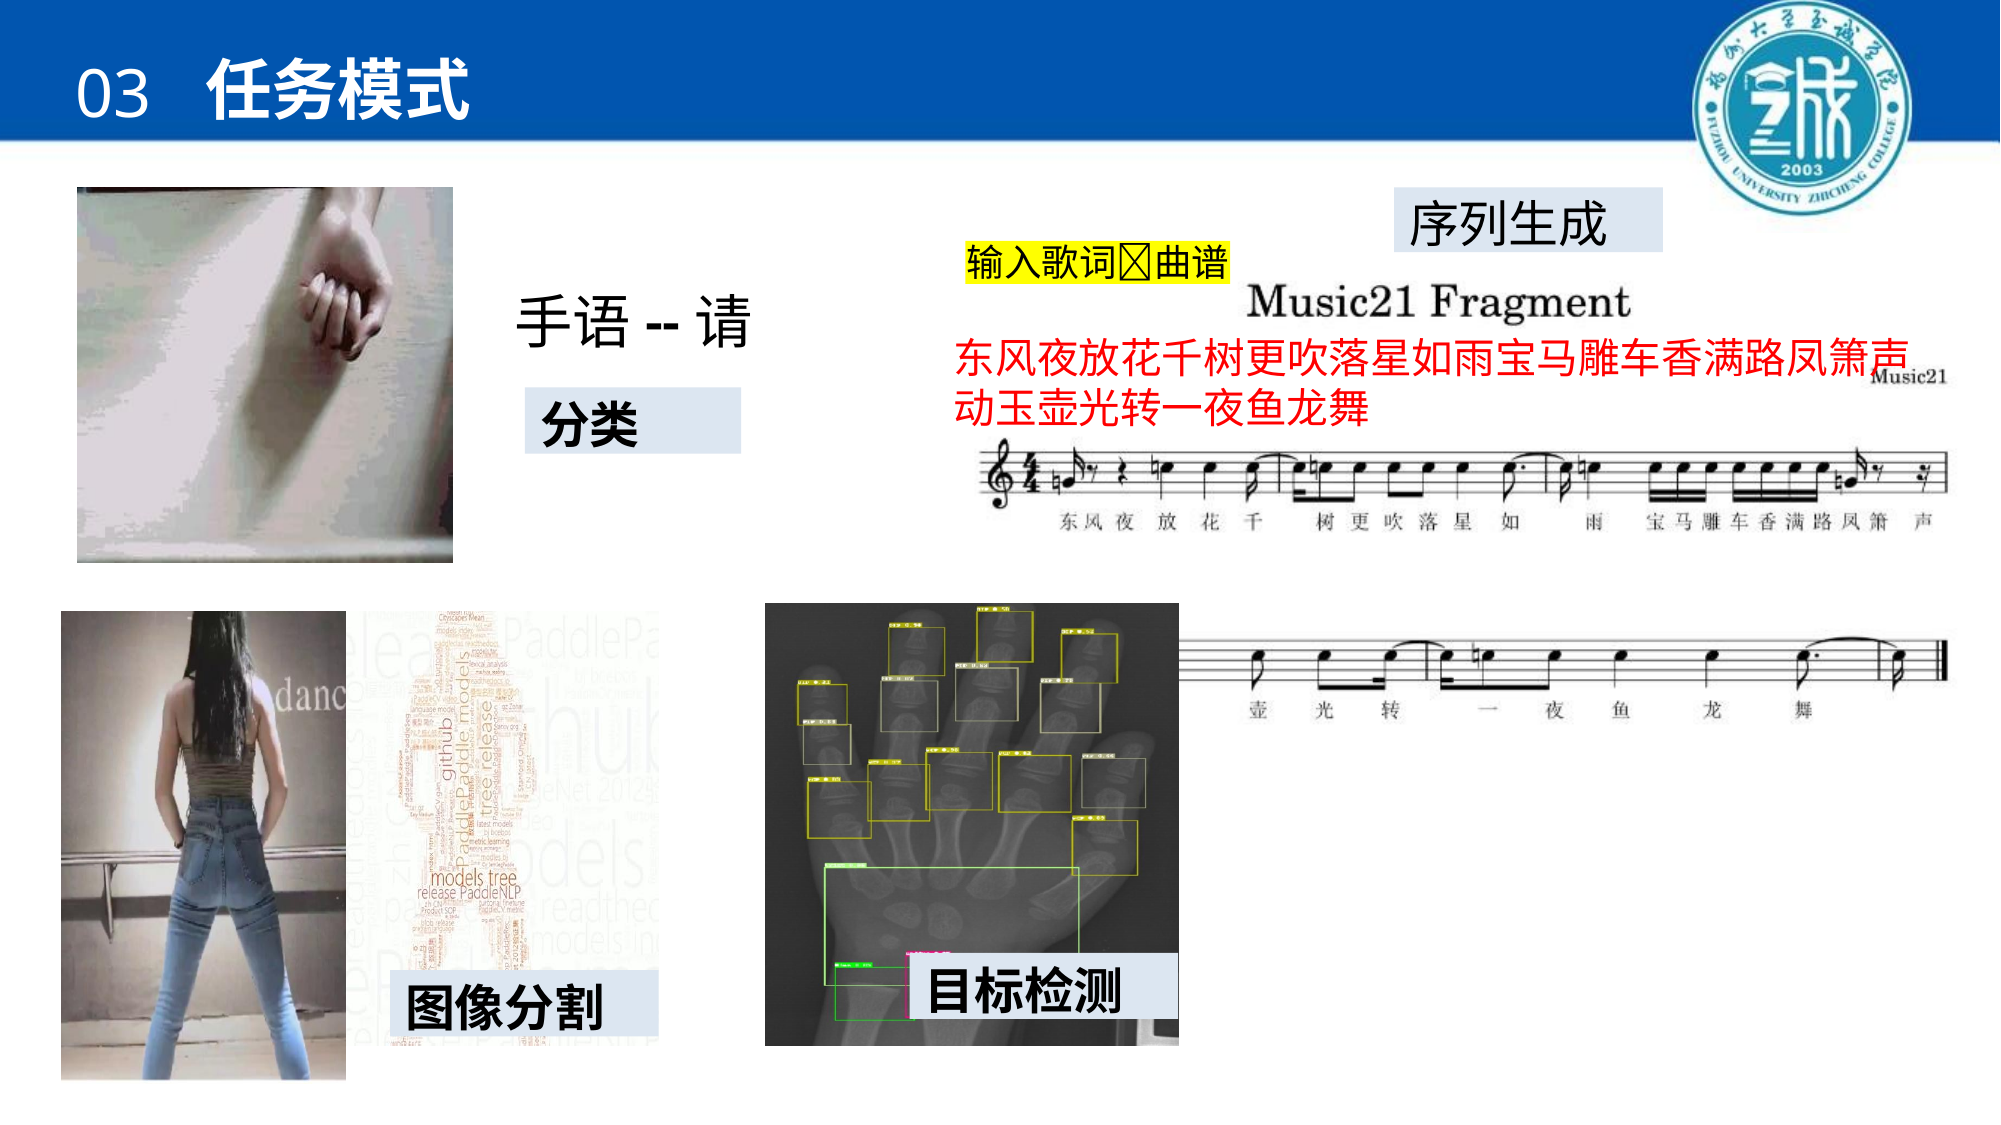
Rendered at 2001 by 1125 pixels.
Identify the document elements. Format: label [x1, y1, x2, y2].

text_box [0, 0, 2000, 750]
text_box [60, 611, 659, 1085]
picture [765, 602, 1179, 1046]
